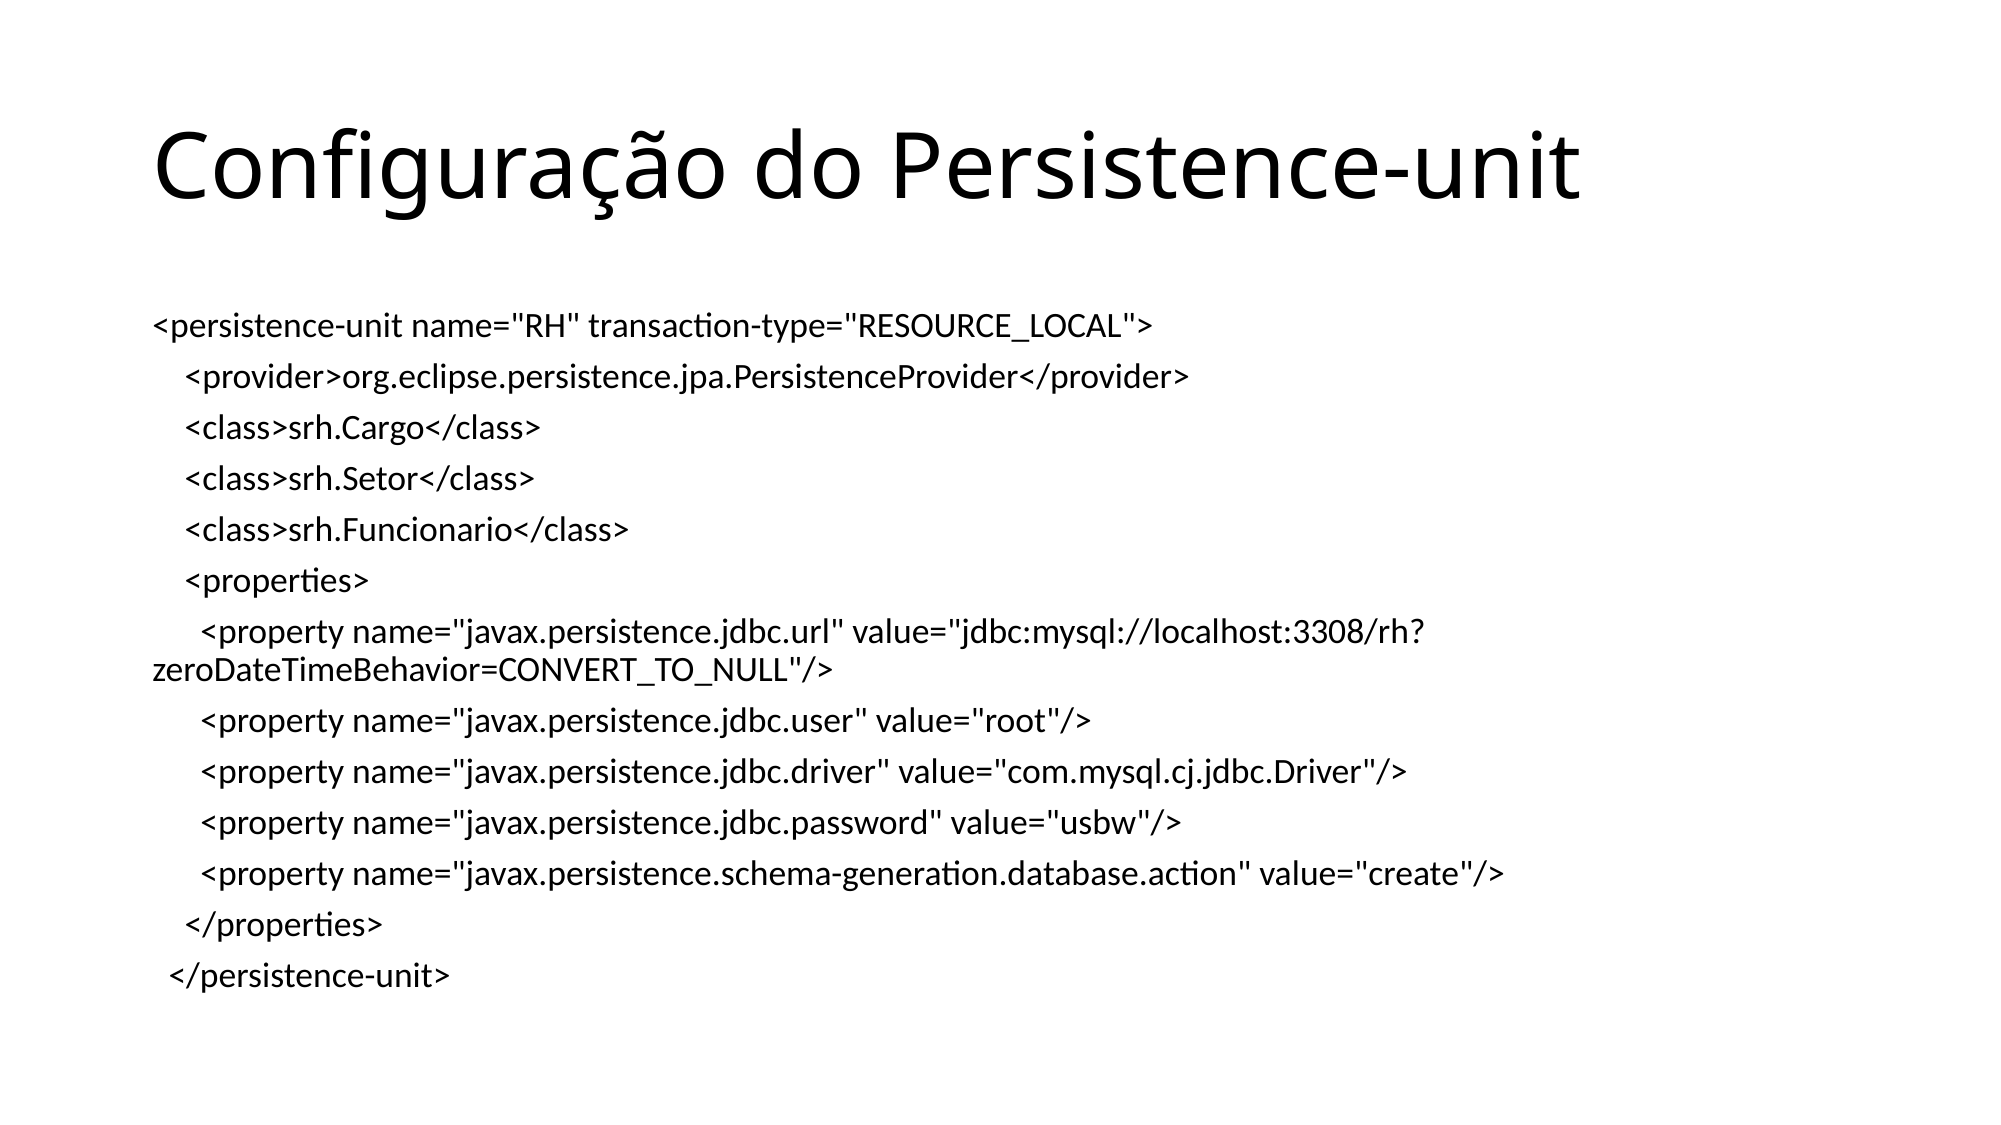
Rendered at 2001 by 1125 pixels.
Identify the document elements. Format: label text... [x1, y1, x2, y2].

list <persistence-unit name="RH" transaction-type="RESOURCE_LOCAL"> <provider>org.eclipse.persistence.jpa.PersistenceProvider</provider> <class>srh.Cargo</class> <class>srh.Setor</class> <class>srh.Funcionario</class> <properties> <property name="javax.persistence.jdbc.url" value="jdbc:mysql://localhost:3308/rh?zeroDateTimeBehavior=CONVERT_TO_NULL"/> <property name="javax.persistence.jdbc.user" value="root"/> <property name="javax.persistence.jdbc.driver" value="com.mysql.cj.jdbc.Driver"/> <property name="javax.persistence.jdbc.password" value="usbw"/> <property name="javax.persistence.schema-generation.database.action" value="create"/> </properties> </persistence-unit> [137, 299, 1863, 1014]
title Configuração do Persistence-unit [137, 59, 1863, 278]
